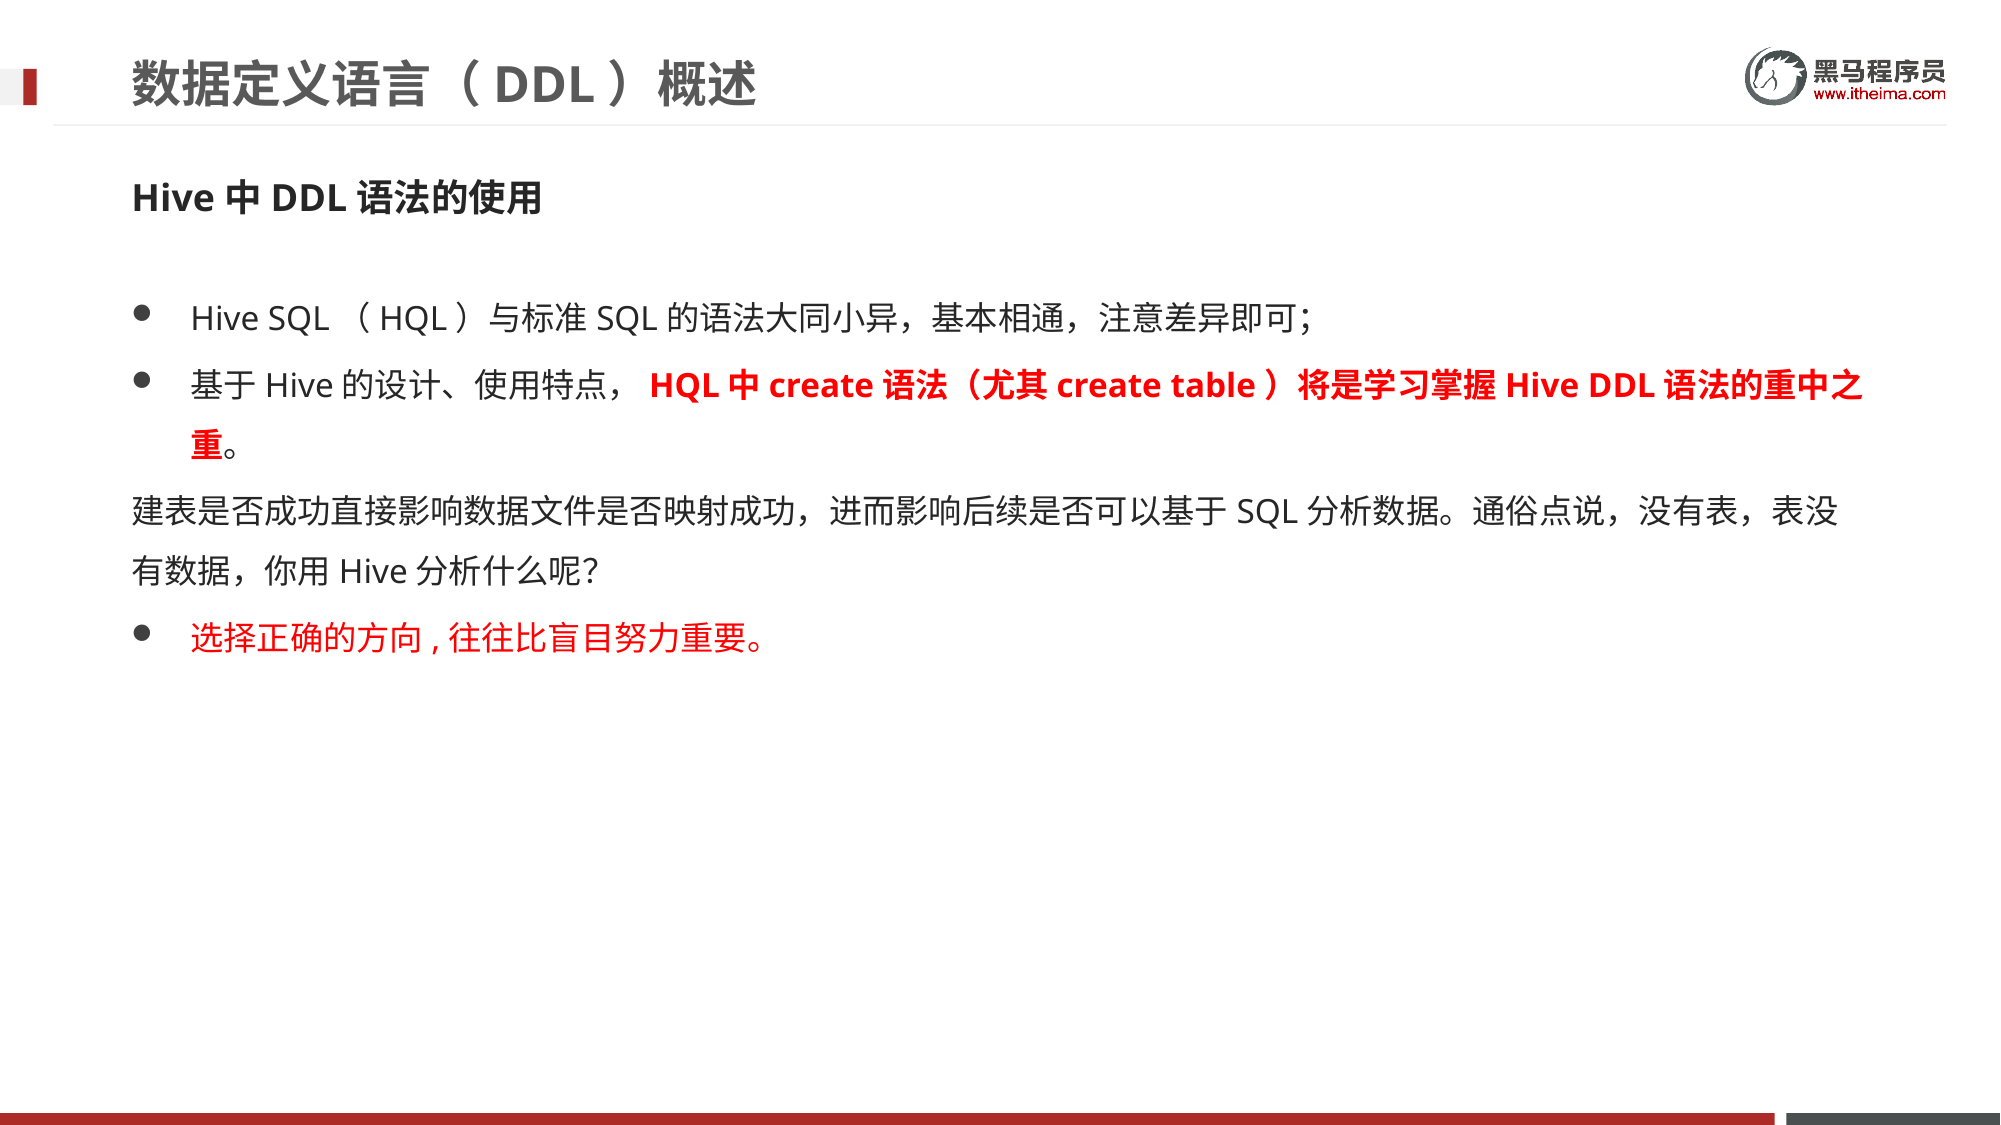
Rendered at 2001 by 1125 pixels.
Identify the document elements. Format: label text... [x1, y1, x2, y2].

list Hive SQL（HQL）与标准SQL的语法大同小异，基本相通，注意差异即可； 基于Hive的设计、使用特点，HQL中create语法（尤其create table）将是学习掌握Hive DDL语法的重中之重。 建表是否成功直接影响数据文件是否映射成功，进而影响后续是否可以基于SQL分析数据。通俗点说，没有表，表没有数据，你用Hive分析什么呢？ 选择正确的方向,往往比盲目努力重要。 [116, 270, 1880, 963]
title 数据定义语言（DDL）概述 [116, 40, 1556, 125]
list Hive中DDL语法的使用 [116, 154, 1880, 239]
picture [1744, 46, 1946, 106]
